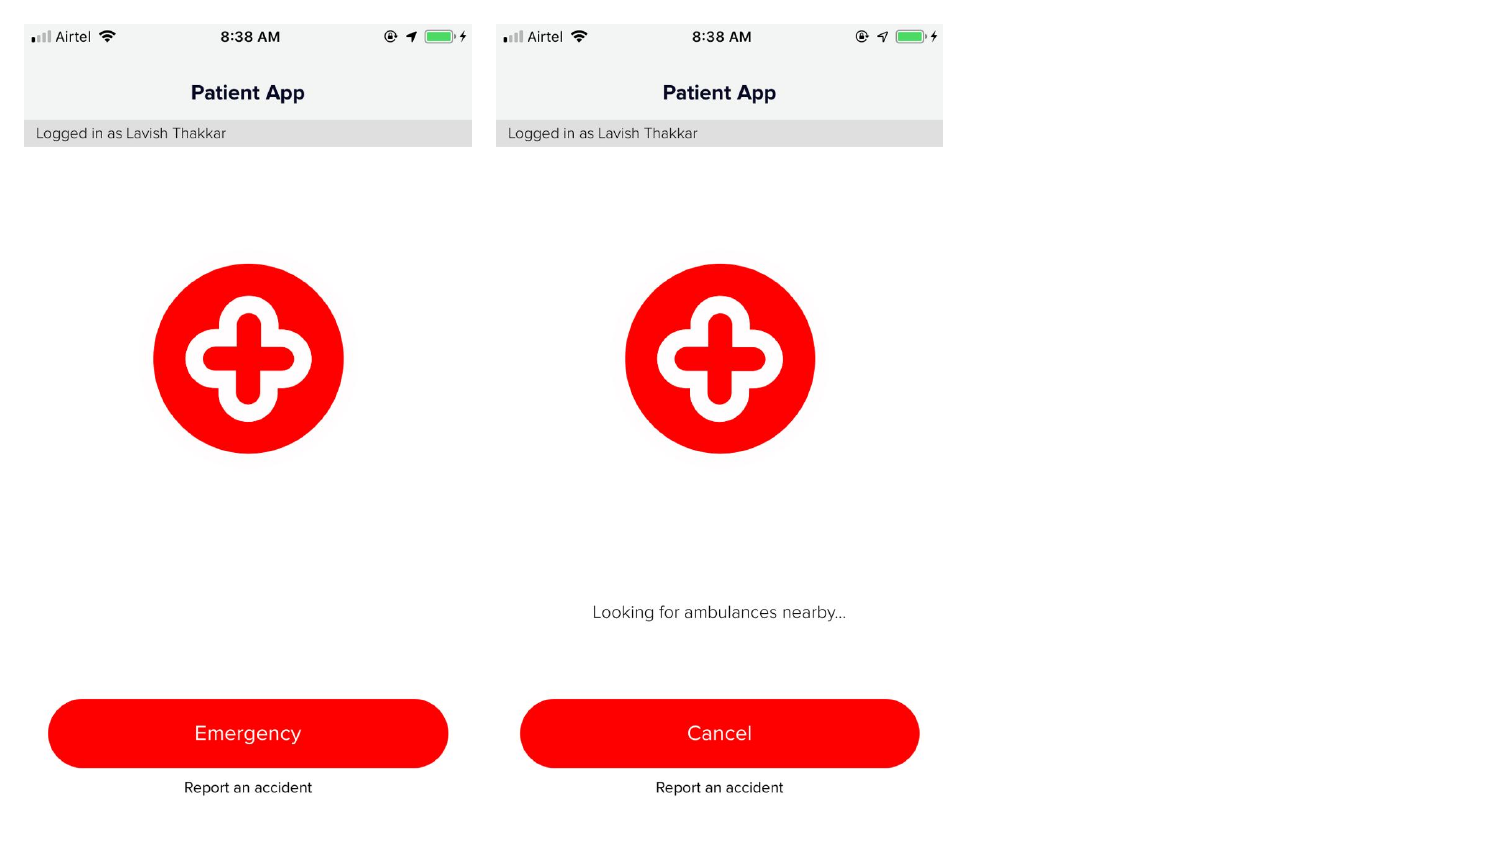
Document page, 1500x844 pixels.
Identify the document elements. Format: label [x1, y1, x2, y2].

picture [496, 24, 944, 819]
picture [24, 24, 472, 819]
